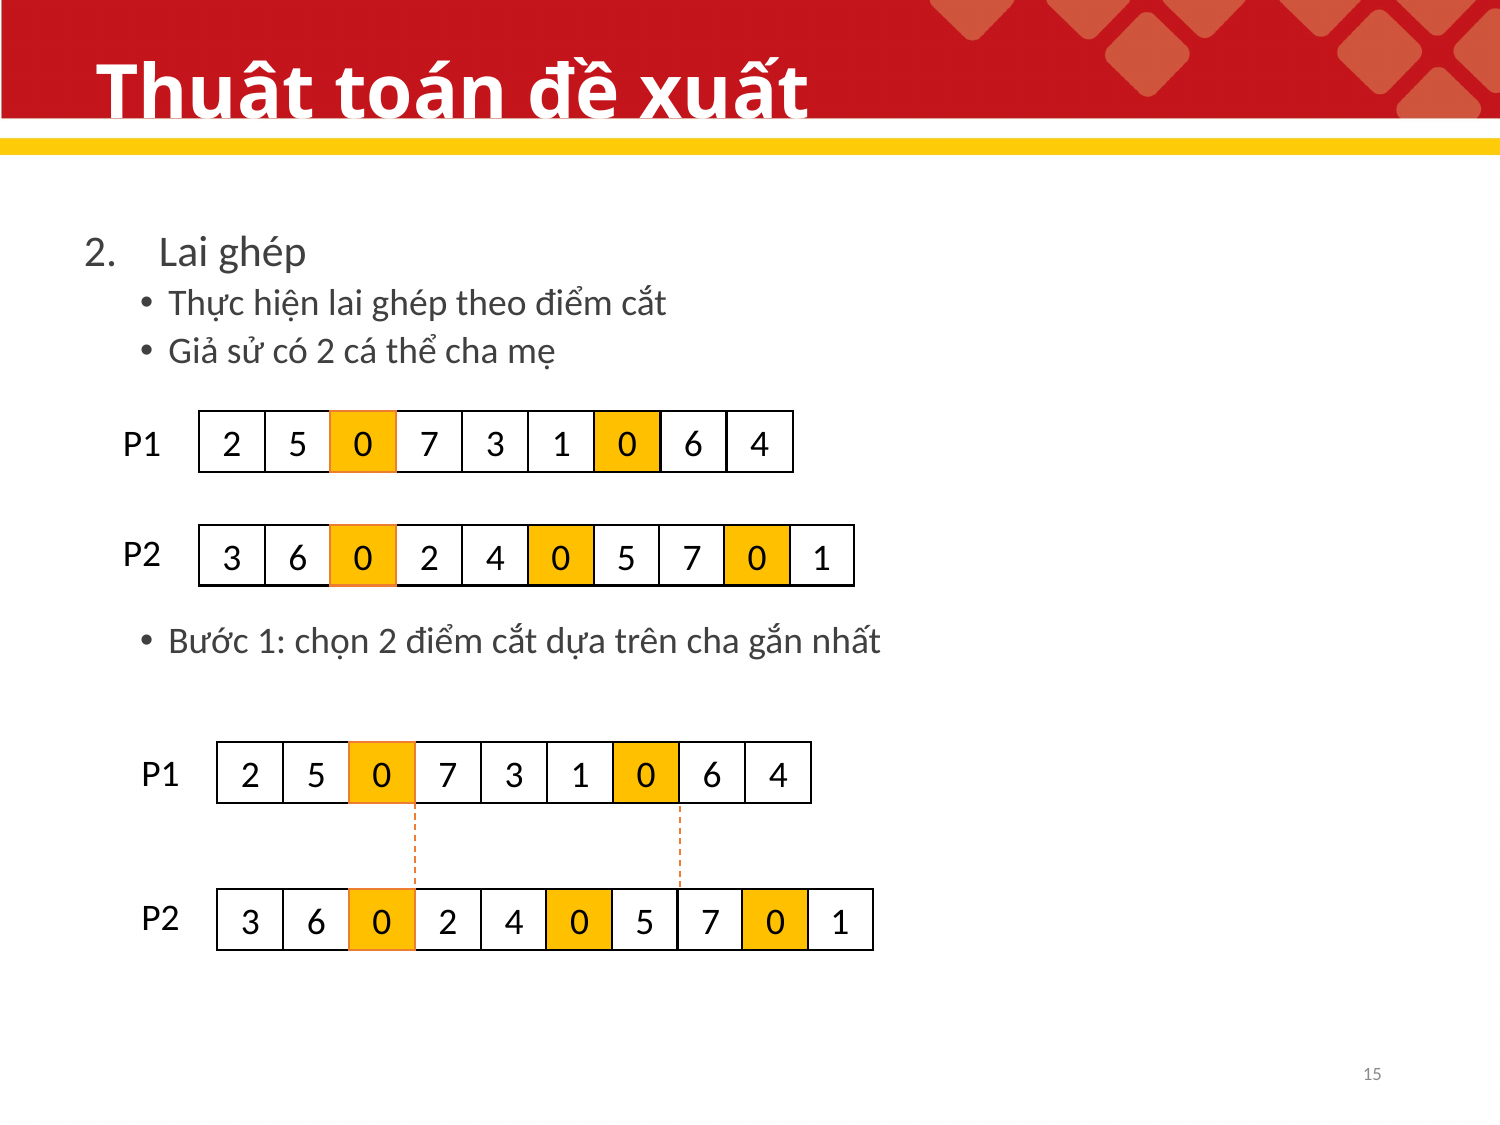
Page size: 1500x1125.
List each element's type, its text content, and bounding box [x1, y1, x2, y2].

text_box 3 [198, 524, 264, 587]
text_box 0 [329, 410, 397, 473]
text_box 6 [264, 524, 329, 587]
text_box 0 [348, 888, 416, 951]
text_box 0 [612, 741, 680, 804]
text_box 7 [676, 888, 741, 951]
text_box 4 [461, 524, 527, 587]
text_box 2 [198, 410, 264, 473]
text_box 5 [264, 410, 329, 473]
text_box 3 [480, 741, 546, 804]
text_box 6 [282, 888, 348, 951]
text_box 0 [348, 741, 416, 804]
text_box 0 [593, 410, 662, 473]
slide_number 15 [1059, 1042, 1397, 1103]
text_box 1 [546, 741, 612, 804]
text_box 5 [282, 741, 348, 804]
text_box 5 [595, 524, 658, 587]
text_box 3 [216, 888, 282, 951]
text_box 7 [416, 741, 480, 804]
text_box 2 [216, 741, 282, 804]
text_box 6 [680, 741, 744, 804]
text_box 1 [809, 888, 874, 951]
text_box 2 [397, 524, 461, 587]
title Thuật toán đề xuất [80, 0, 1397, 204]
text_box 0 [723, 524, 791, 587]
text_box 2 [416, 888, 480, 951]
text_box 4 [744, 741, 812, 804]
text_box 4 [480, 888, 545, 951]
text_box 5 [613, 888, 676, 951]
list Lai ghép Thực hiện lai ghép theo điểm cắt Giả sử có 2 cá thể cha mẹ Bước 1: chọn 2 điểm cắt dựa trên cha gắn nhất [68, 220, 1461, 1116]
text_box 0 [527, 524, 595, 587]
text_box P1 [108, 411, 191, 472]
text_box P2 [108, 521, 191, 581]
text_box 1 [527, 410, 593, 473]
text_box 4 [726, 410, 794, 473]
text_box 3 [461, 410, 527, 473]
text_box 0 [329, 524, 397, 587]
picture [0, 0, 1500, 1125]
text_box 0 [741, 888, 809, 951]
text_box 7 [658, 524, 723, 587]
text_box 0 [545, 888, 613, 951]
text_box P1 [126, 742, 209, 802]
text_box 6 [662, 410, 726, 473]
text_box 7 [397, 410, 461, 473]
text_box P2 [126, 885, 209, 946]
text_box 1 [791, 524, 855, 587]
